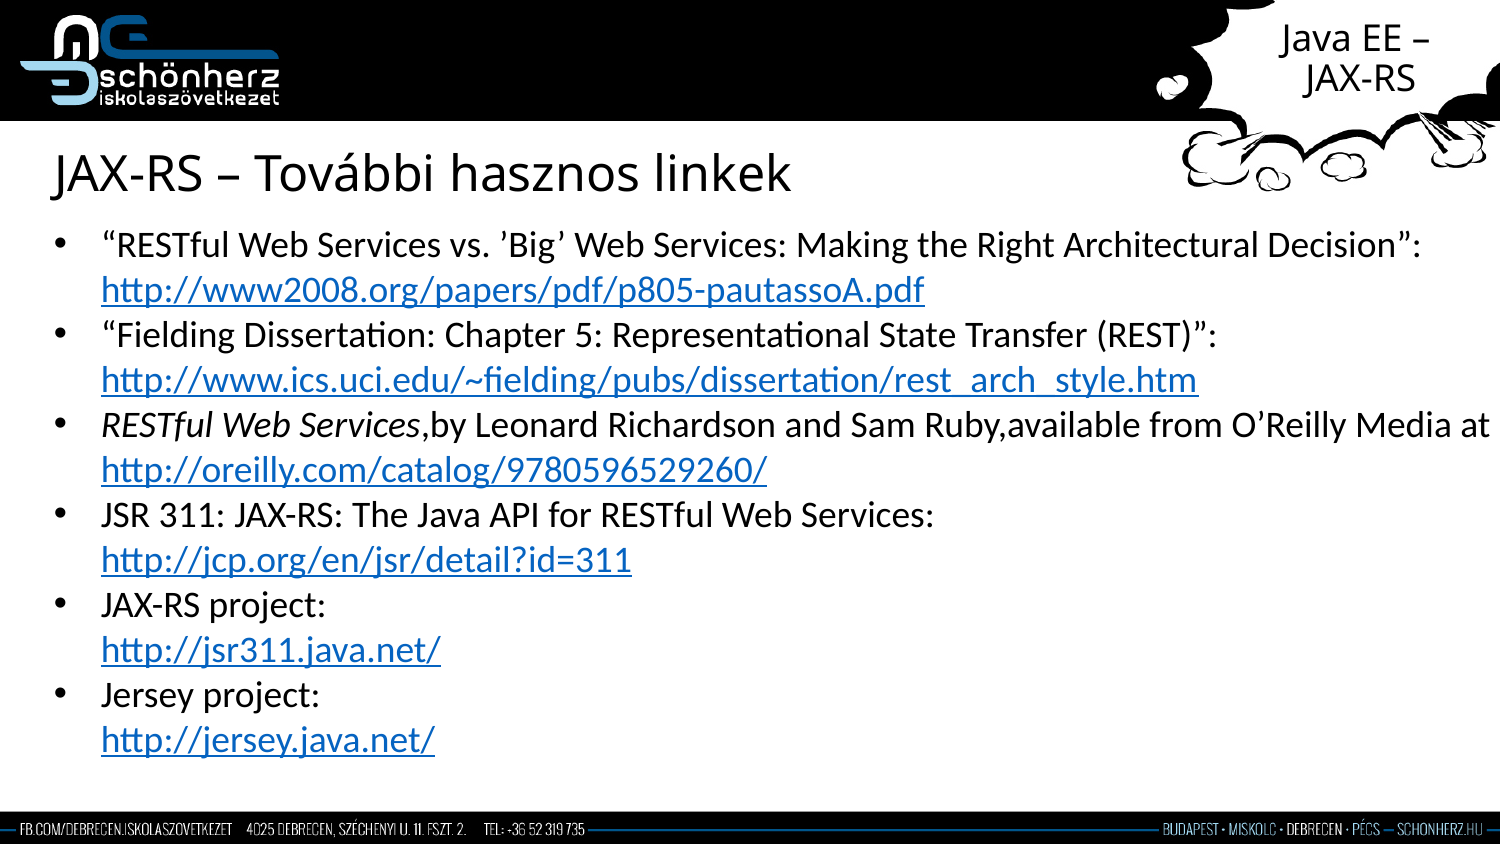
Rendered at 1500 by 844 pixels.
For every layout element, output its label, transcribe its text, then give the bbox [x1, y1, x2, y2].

text_box “RESTful Web Services vs. ’Big’ Web Services: Making the Right Architectural Decision”: http://www2008.org/papers/pdf/p805-pautassoA.pdf “Fielding Dissertation: Chapter 5: Representational State Transfer (REST)”: http://www.ics.uci.edu/~fielding/pubs/dissertation/rest_arch_style.htm RESTful Web Services,by Leonard Richardson and Sam Ruby,available from O’Reilly Media at http://oreilly.com/catalog/9780596529260/ JSR 311: JAX-RS: The Java API for RESTful Web Services: http://jcp.org/en/jsr/detail?id=311 JAX-RS project: http://jsr311.java.net/ Jersey project: http://jersey.java.net/ [39, 212, 1500, 767]
picture [0, 0, 1500, 844]
title Java EE – JAX-RS [1233, 11, 1488, 107]
subtitle JAX-RS – További hasznos linkek [39, 140, 1455, 212]
